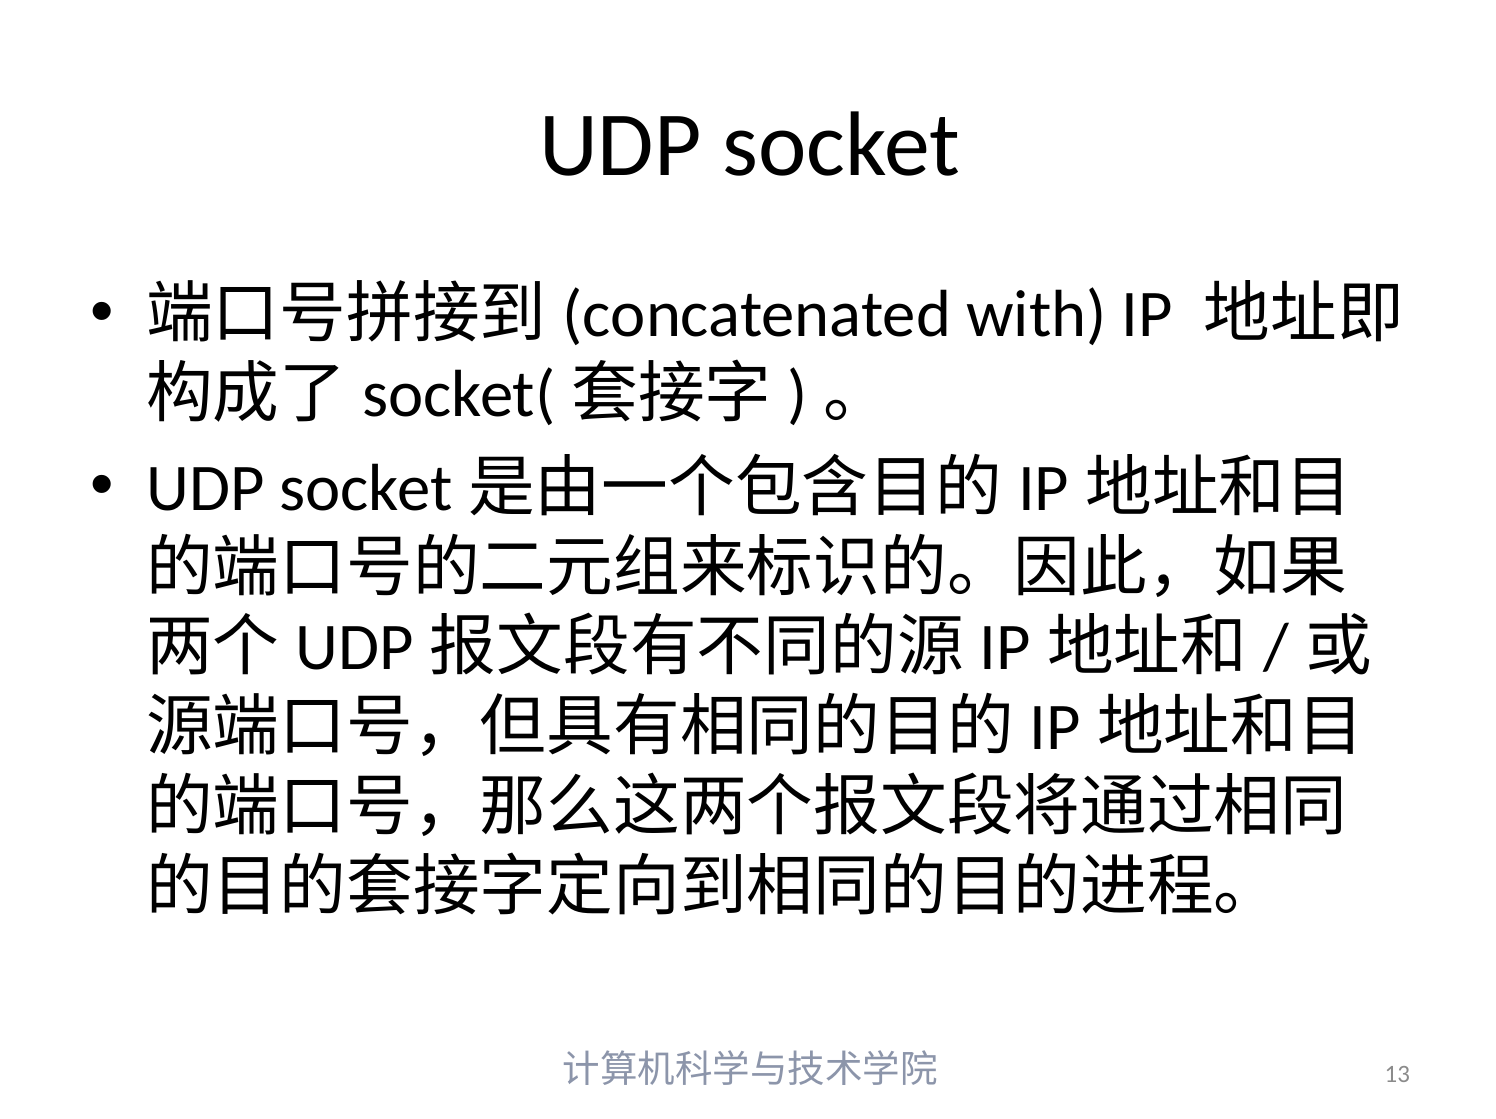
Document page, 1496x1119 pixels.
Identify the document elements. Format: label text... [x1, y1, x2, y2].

list 端口号拼接到(concatenated with) IP 地址即构成了socket(套接字)。 UDP socket是由一个包含目的IP地址和目的端口号的二元组来标识的。因此，如果两个UDP报文段有不同的源IP地址和/或源端口号，但具有相同的目的IP地址和目的端口号，那么这两个报文段将通过相同的目的套接字定向到相同的目的进程。 [75, 262, 1425, 1005]
slide_number 13 [1074, 1042, 1425, 1103]
title UDP socket [75, 45, 1425, 233]
footer 计算机科学与技术学院 [512, 1042, 988, 1103]
